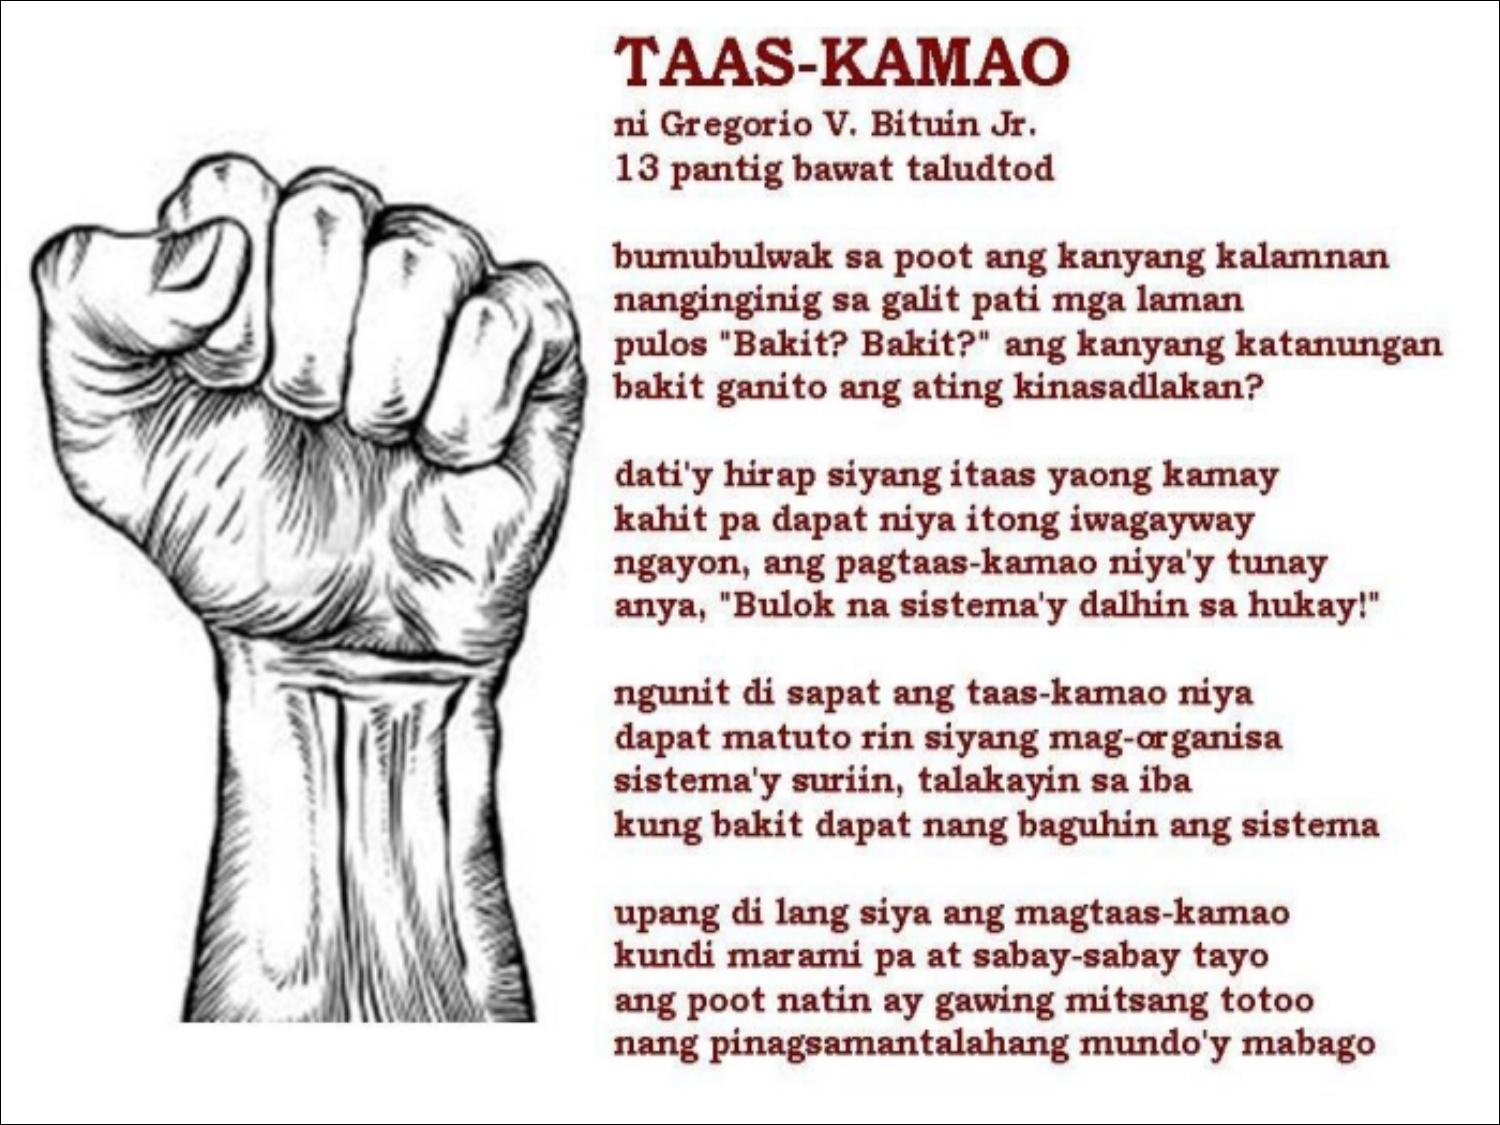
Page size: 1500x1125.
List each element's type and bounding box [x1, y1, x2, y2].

list [0, 0, 1500, 1125]
